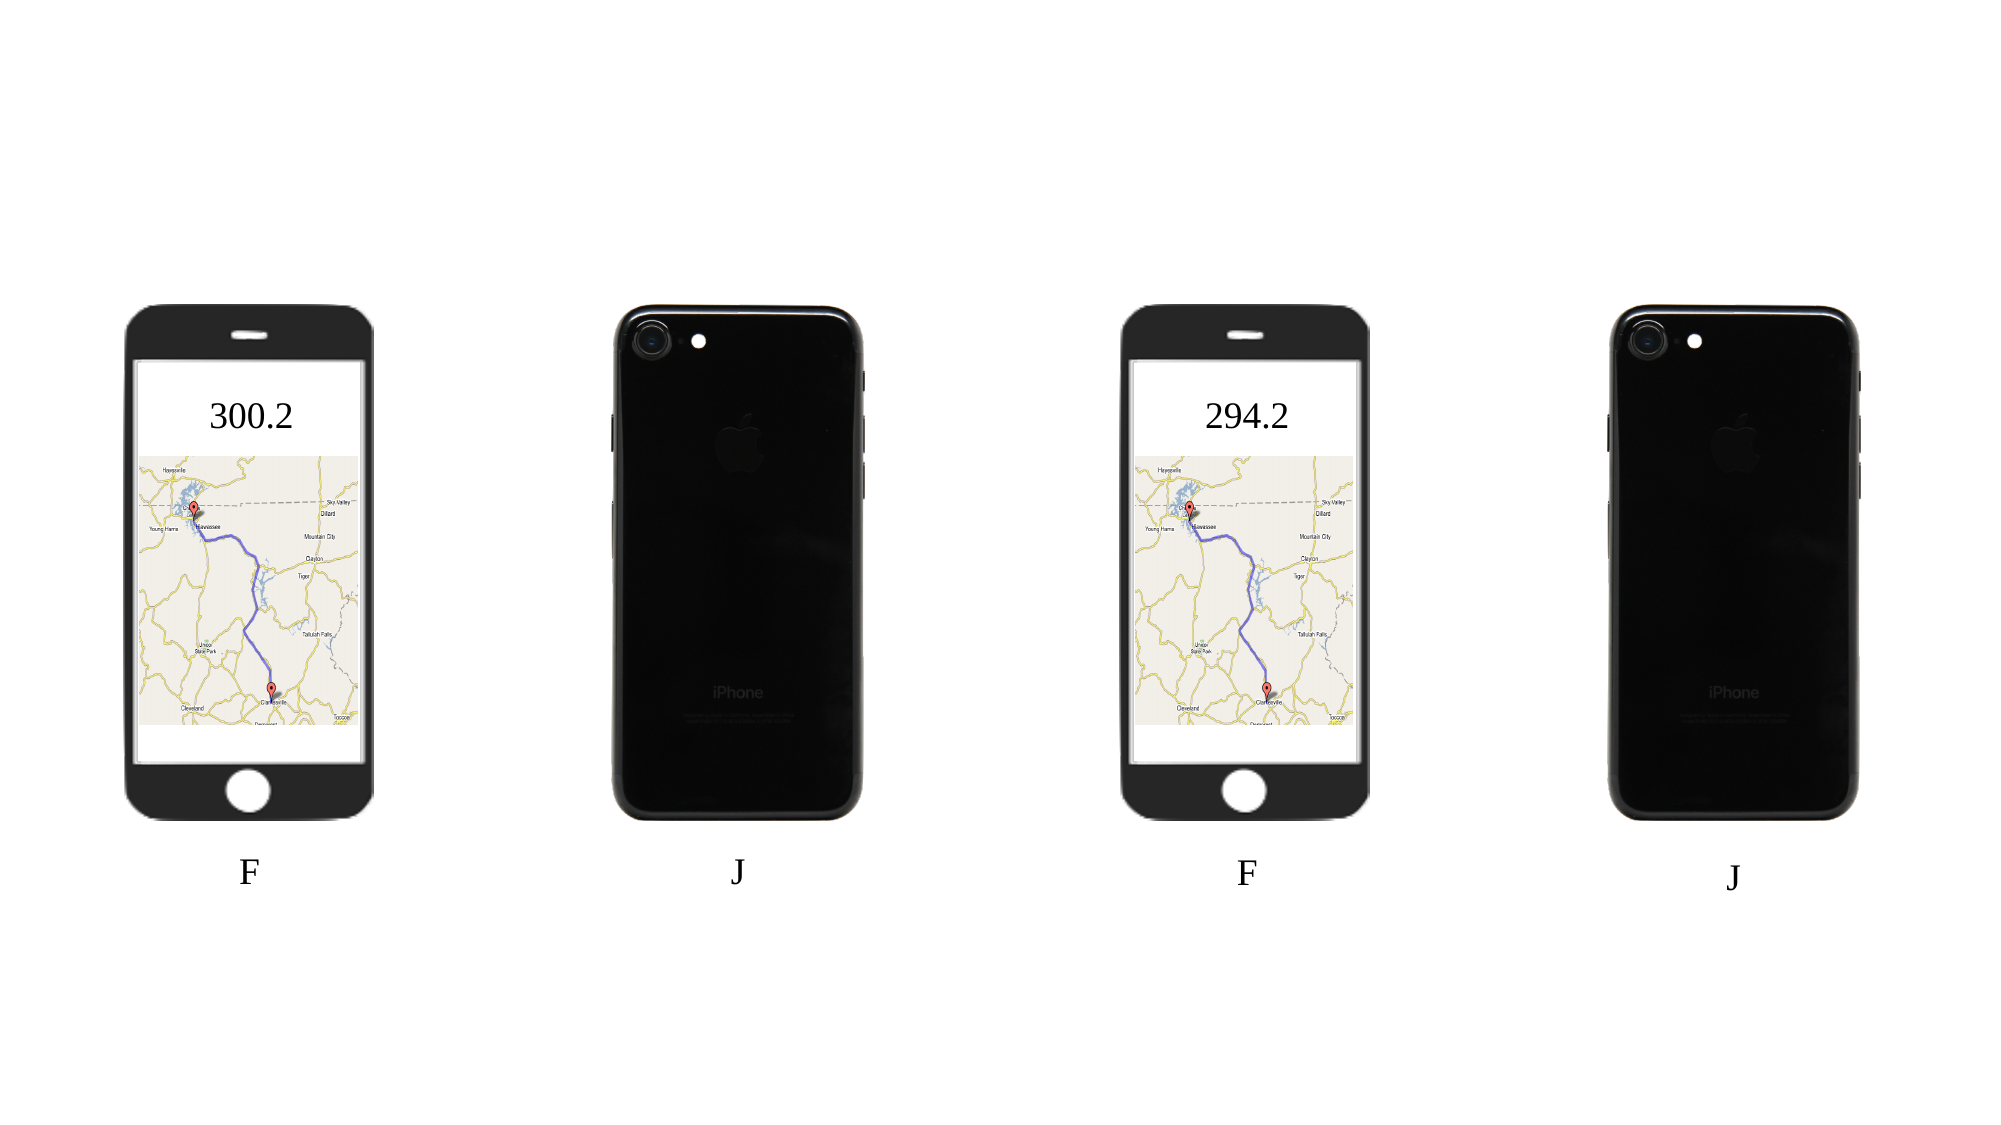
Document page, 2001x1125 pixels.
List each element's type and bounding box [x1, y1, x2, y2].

text_box [123, 304, 865, 901]
text_box [1119, 304, 1860, 906]
